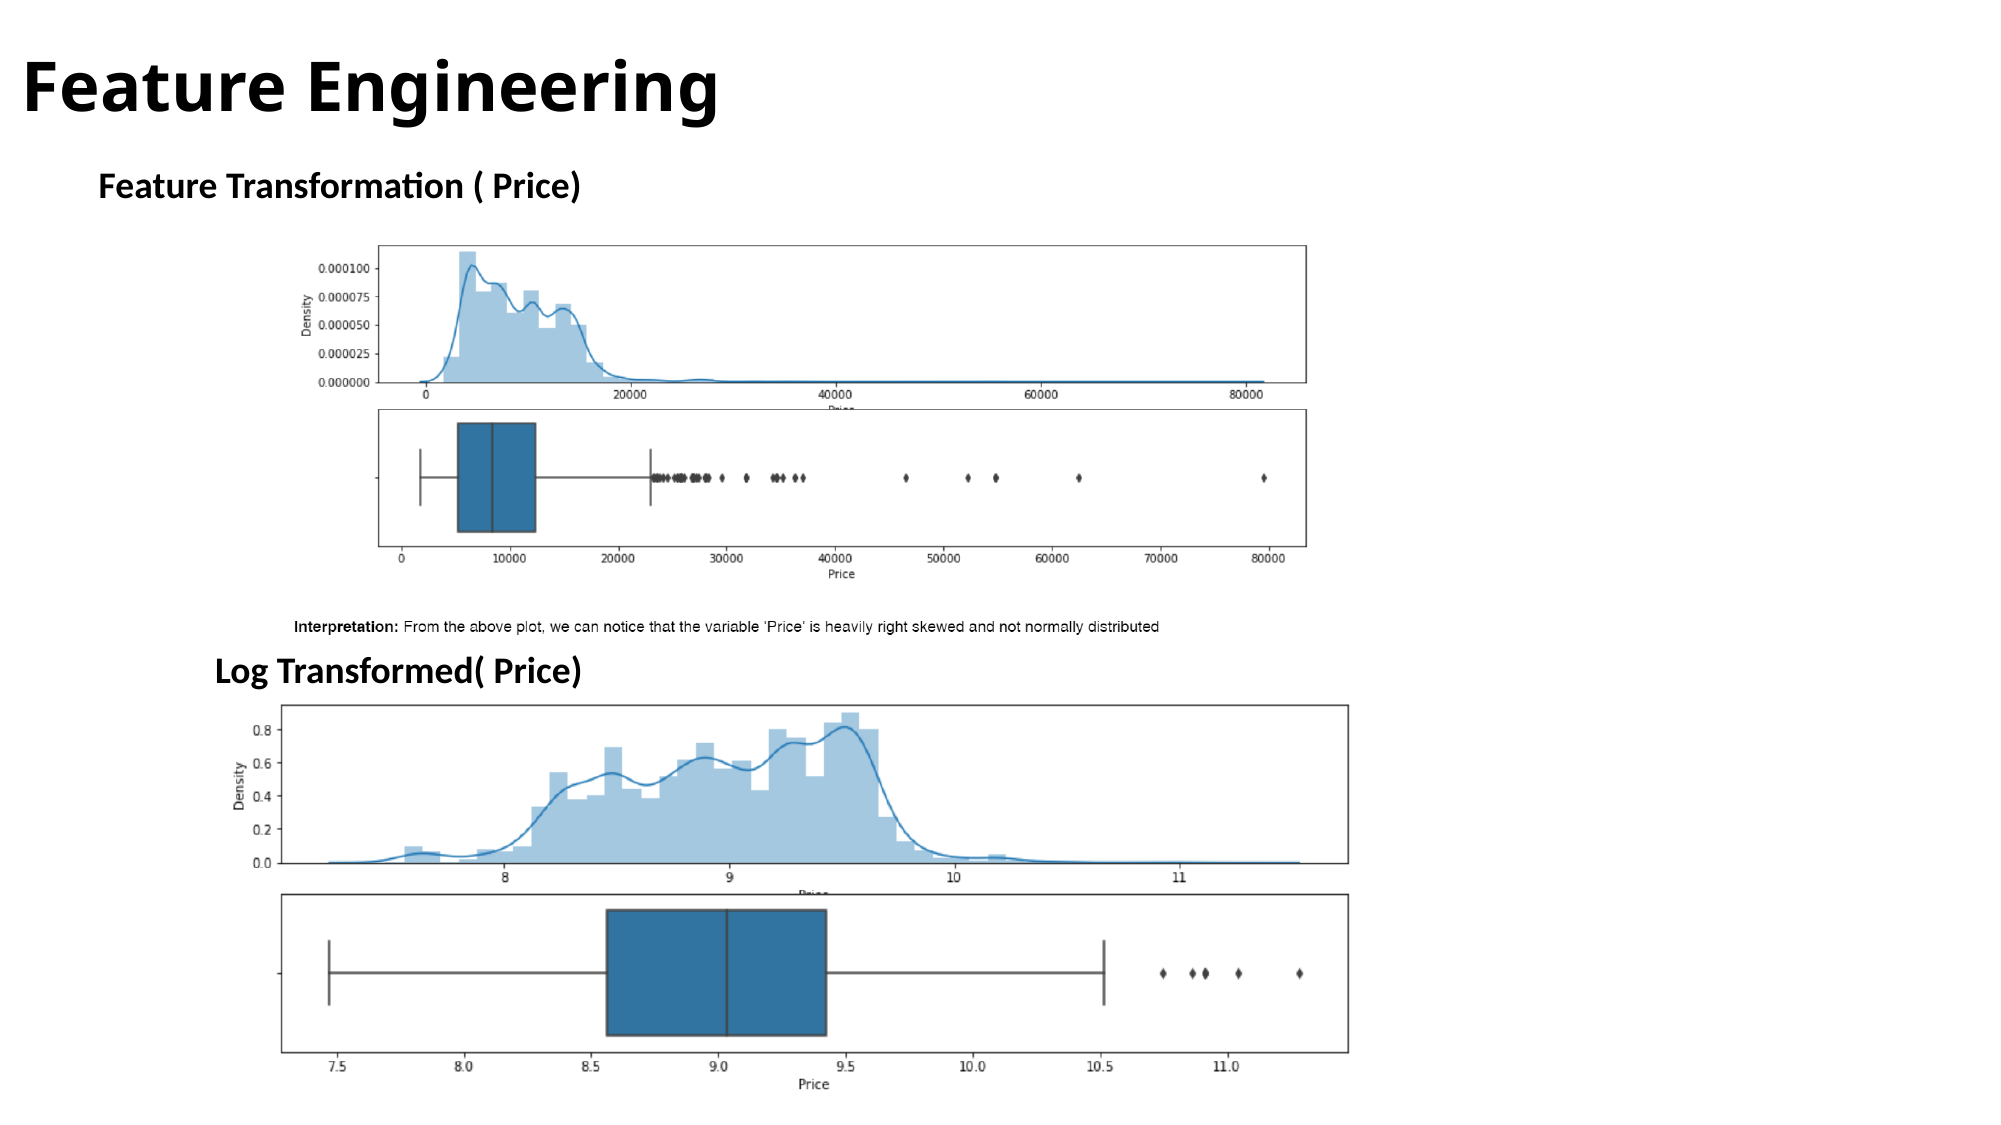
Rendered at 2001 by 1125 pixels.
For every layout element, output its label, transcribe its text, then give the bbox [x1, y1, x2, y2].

picture [281, 234, 1330, 656]
title Feature Engineering [13, 0, 881, 135]
picture [203, 697, 1407, 1107]
text_box Feature Transformation ( Price) [83, 153, 598, 214]
text_box Log Transformed( Price) [200, 638, 598, 699]
